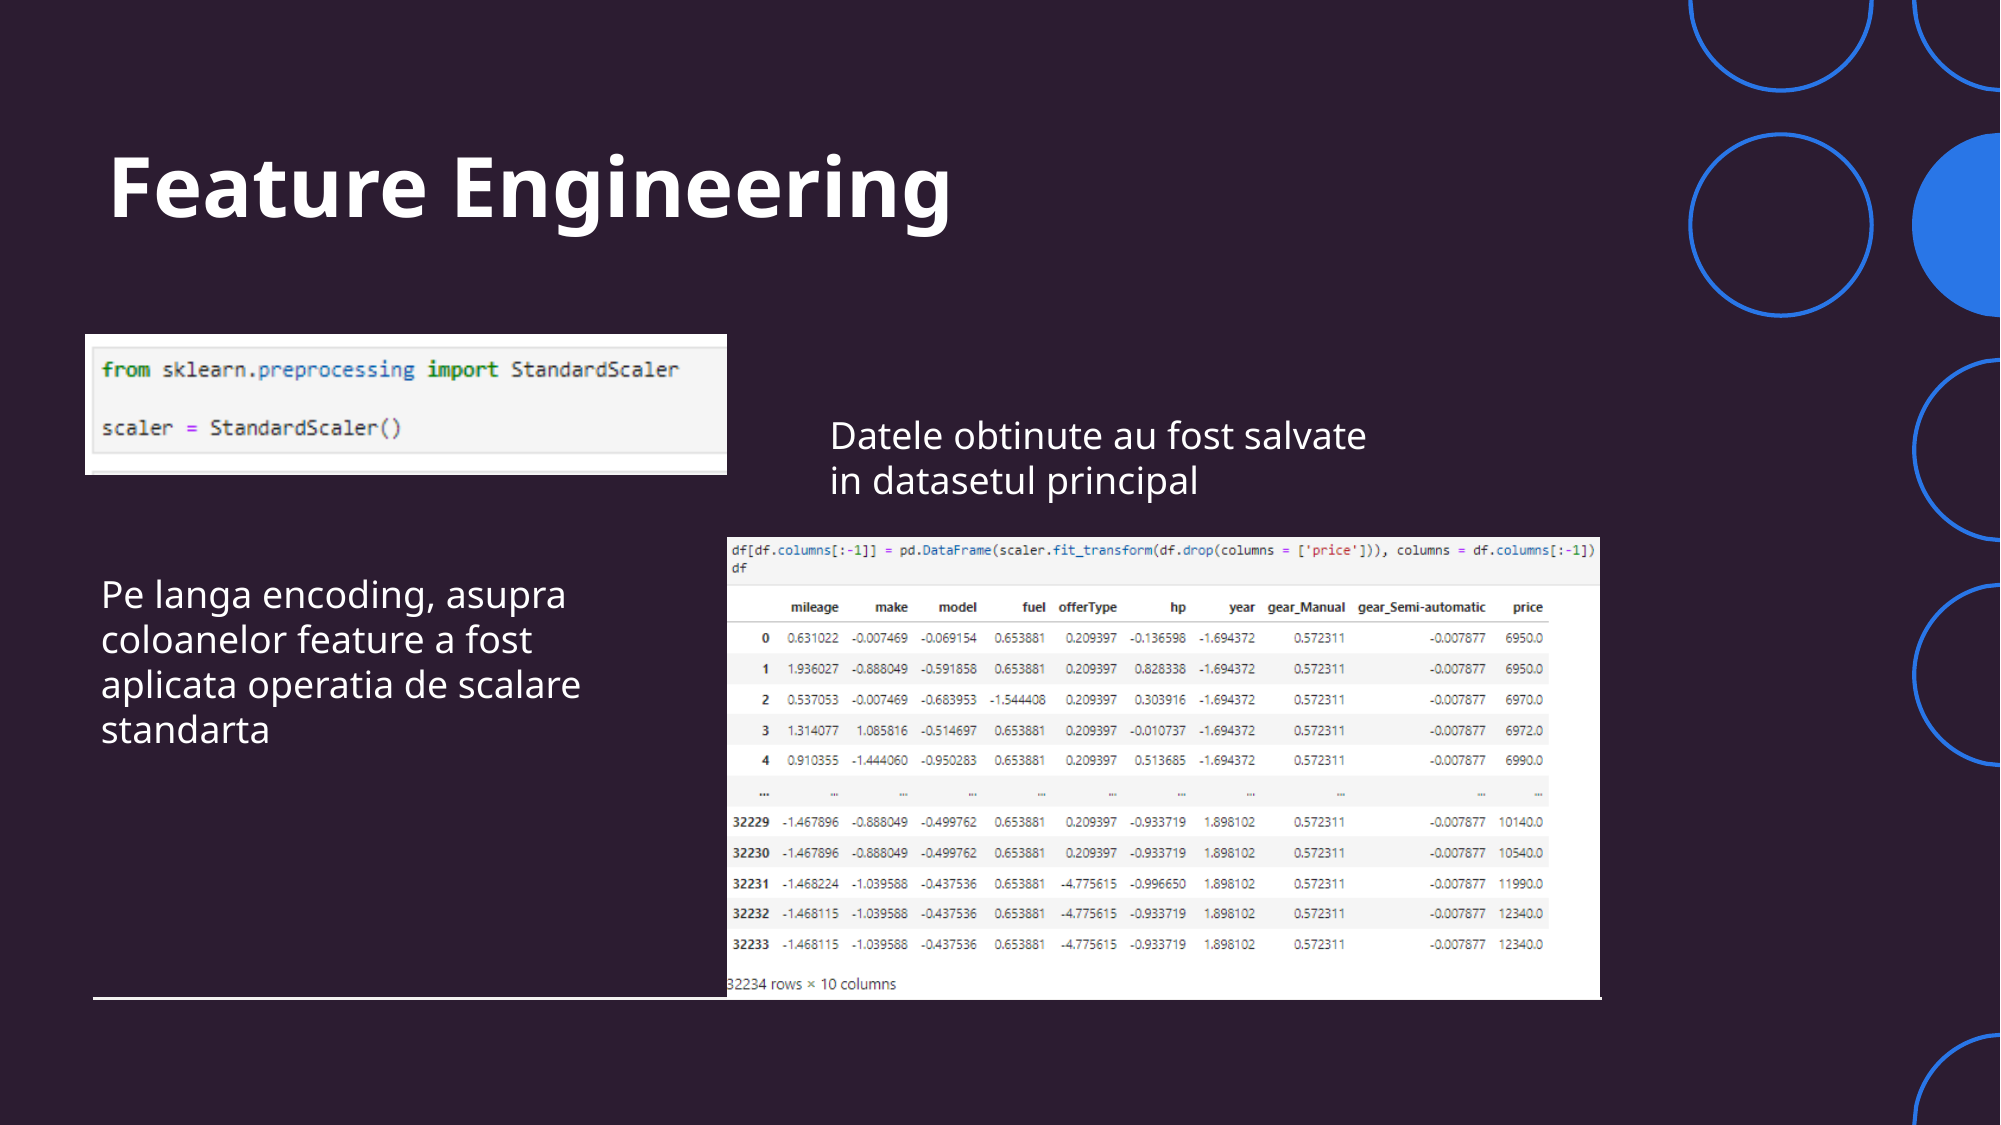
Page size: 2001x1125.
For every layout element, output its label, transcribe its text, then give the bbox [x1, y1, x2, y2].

text_box [0, 0, 1688, 1125]
title Feature Engineering [92, 126, 1602, 335]
text_box Pe langa encoding, asupra coloanelor feature a fost aplicata operatia de scalare standarta [85, 563, 686, 758]
picture [727, 537, 1600, 999]
picture [85, 334, 727, 475]
text_box Datele obtinute au fost salvate in datasetul principal [814, 404, 1411, 510]
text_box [1688, 0, 2000, 1125]
